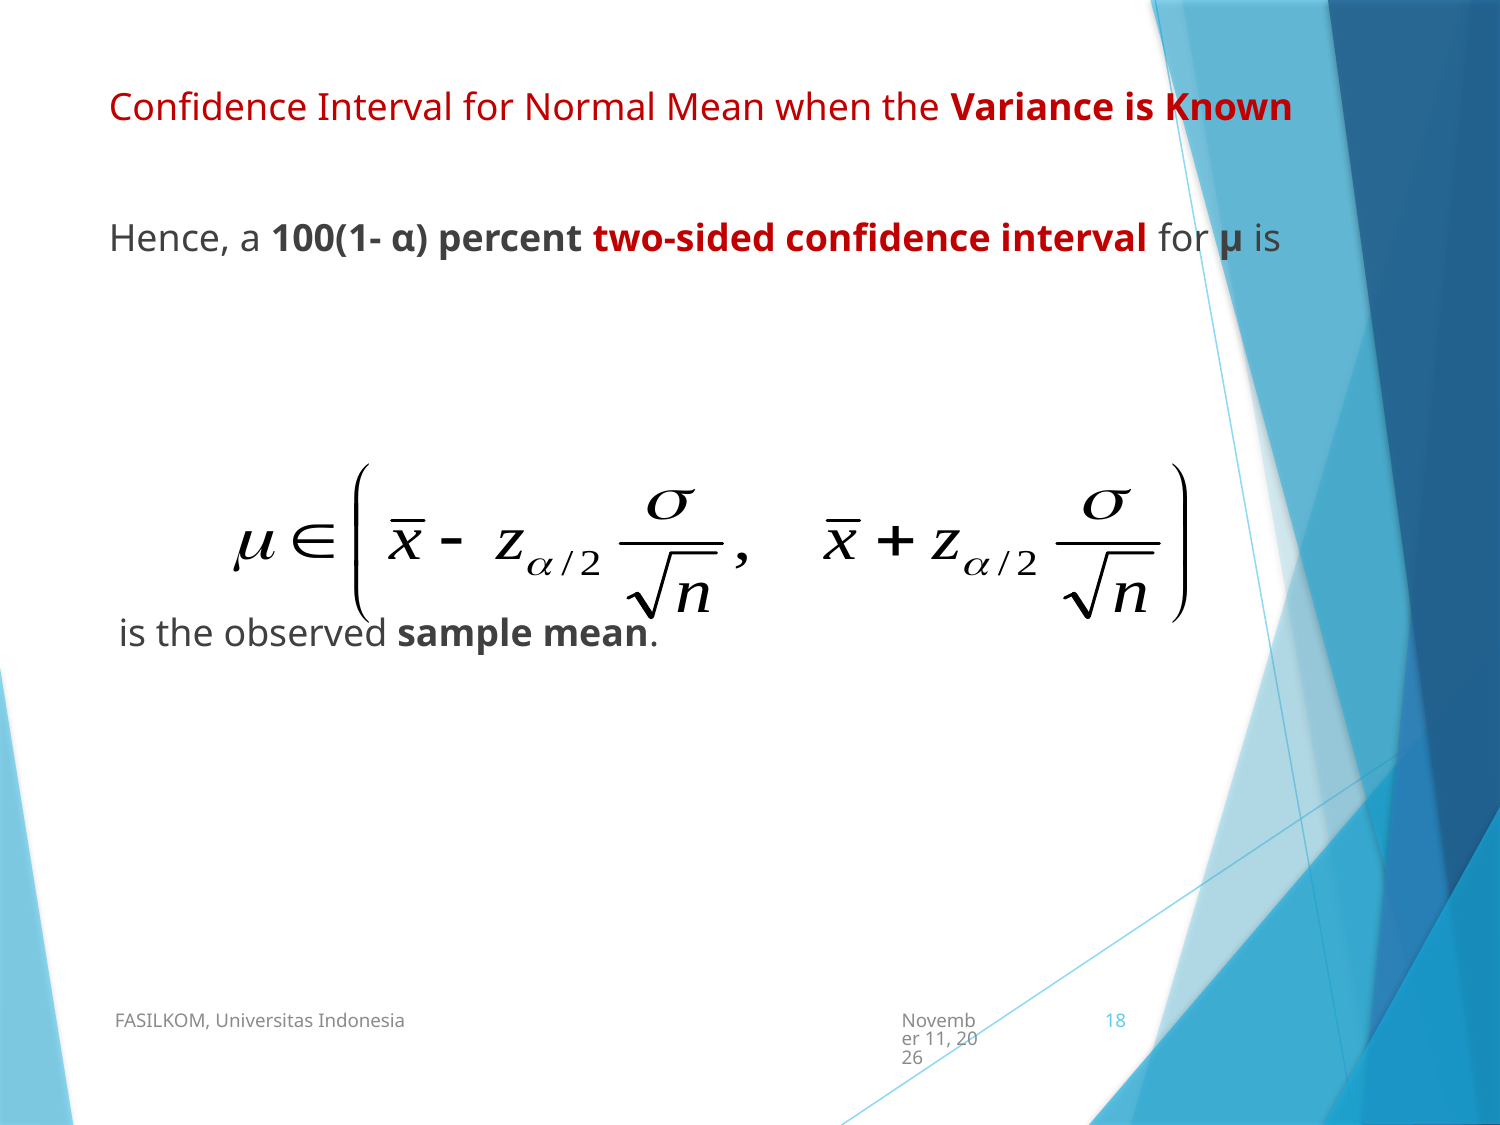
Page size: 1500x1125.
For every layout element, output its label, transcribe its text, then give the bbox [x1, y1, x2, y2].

footer FASILKOM, Universitas Indonesia [99, 991, 859, 1051]
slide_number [886, 991, 999, 1051]
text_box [218, 449, 1210, 638]
slide_number 18 [1057, 991, 1142, 1051]
